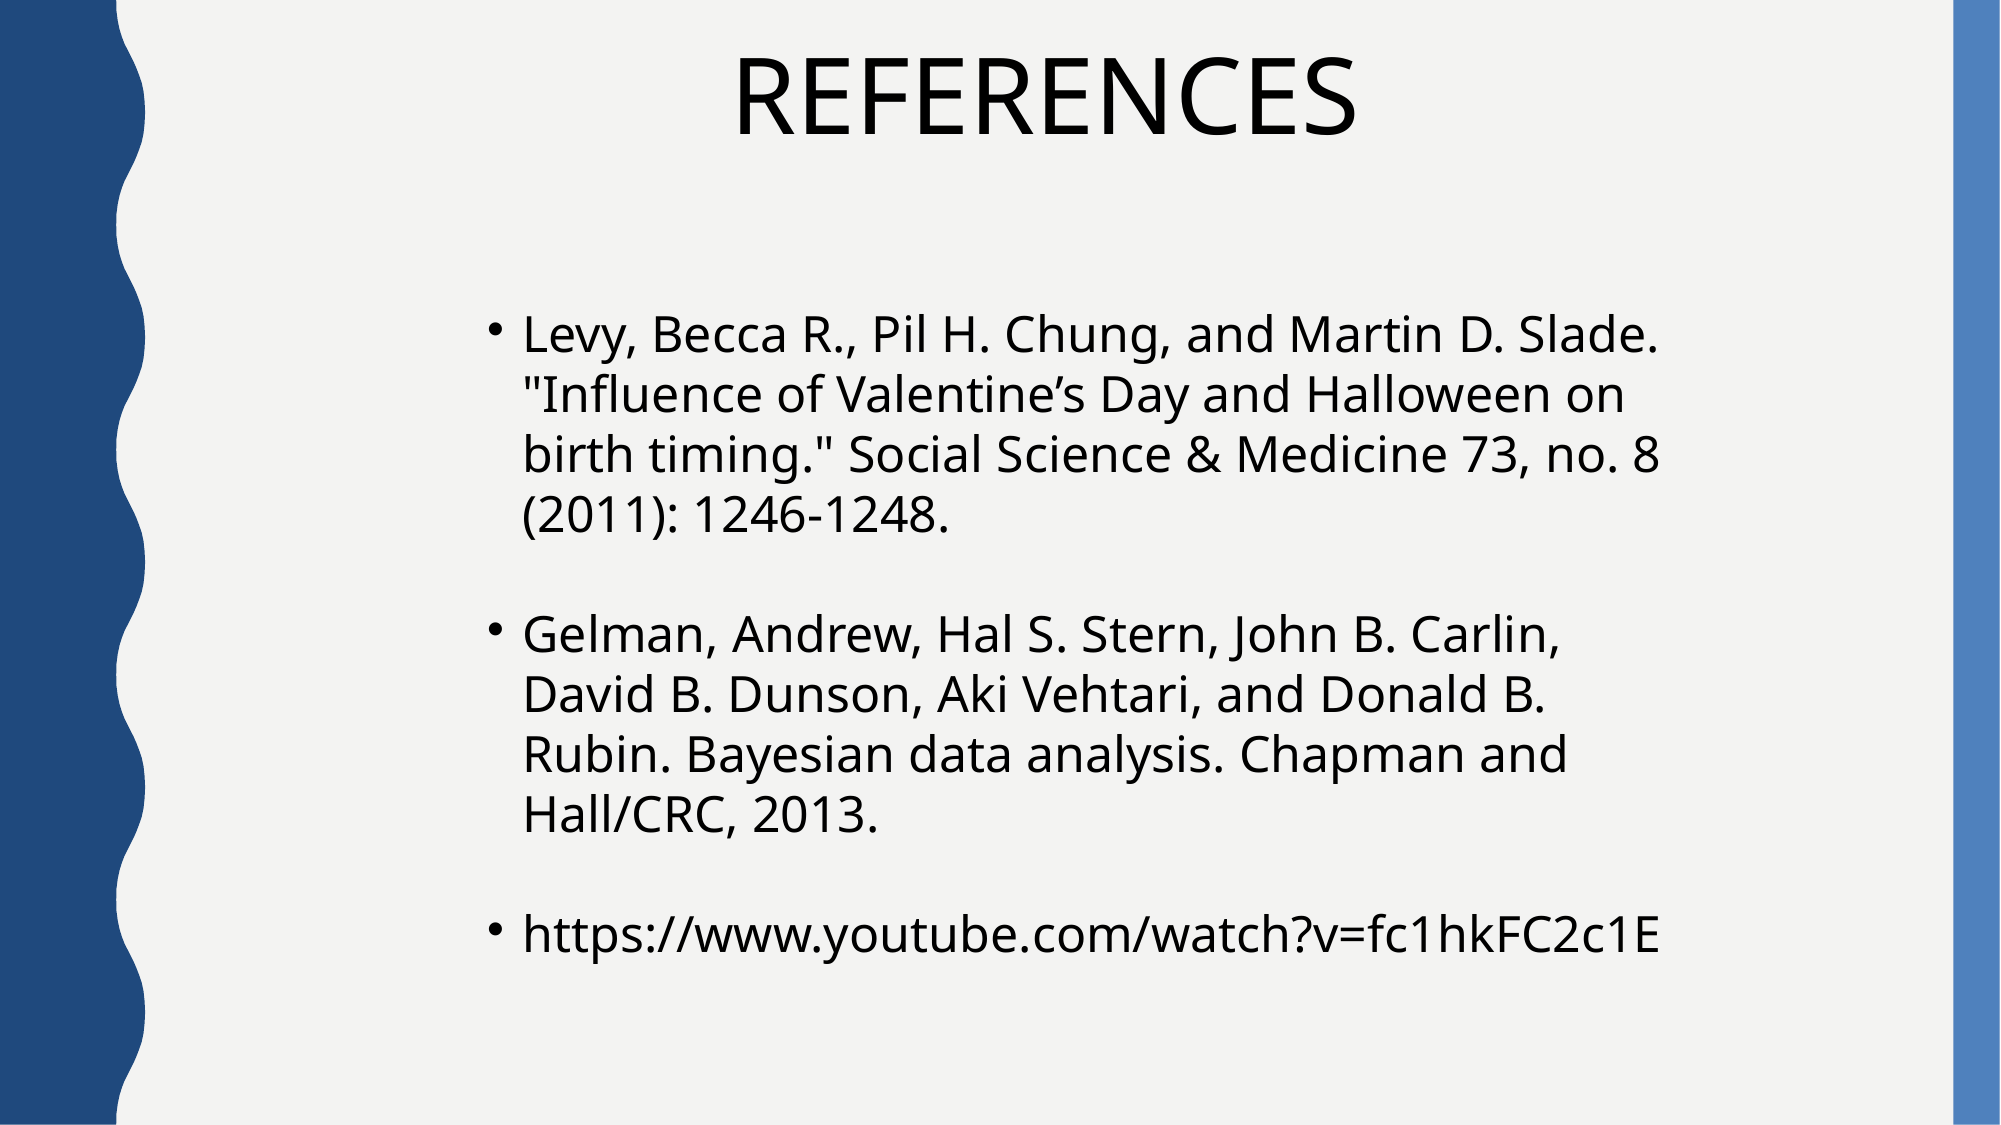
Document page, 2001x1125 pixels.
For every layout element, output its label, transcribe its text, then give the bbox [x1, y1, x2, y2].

text_box Levy, Becca R., Pil H. Chung, and Martin D. Slade. "Influence of Valentine’s Day and Halloween on birth timing." Social Science & Medicine 73, no. 8 (2011): 1246-1248. Gelman, Andrew, Hal S. Stern, John B. Carlin, David B. Dunson, Aki Vehtari, and Donald B. Rubin. Bayesian data analysis. Chapman and Hall/CRC, 2013. https://www.youtube.com/watch?v=fc1hkFC2c1E [472, 295, 1678, 945]
text_box REFERENCES [696, 20, 1394, 166]
